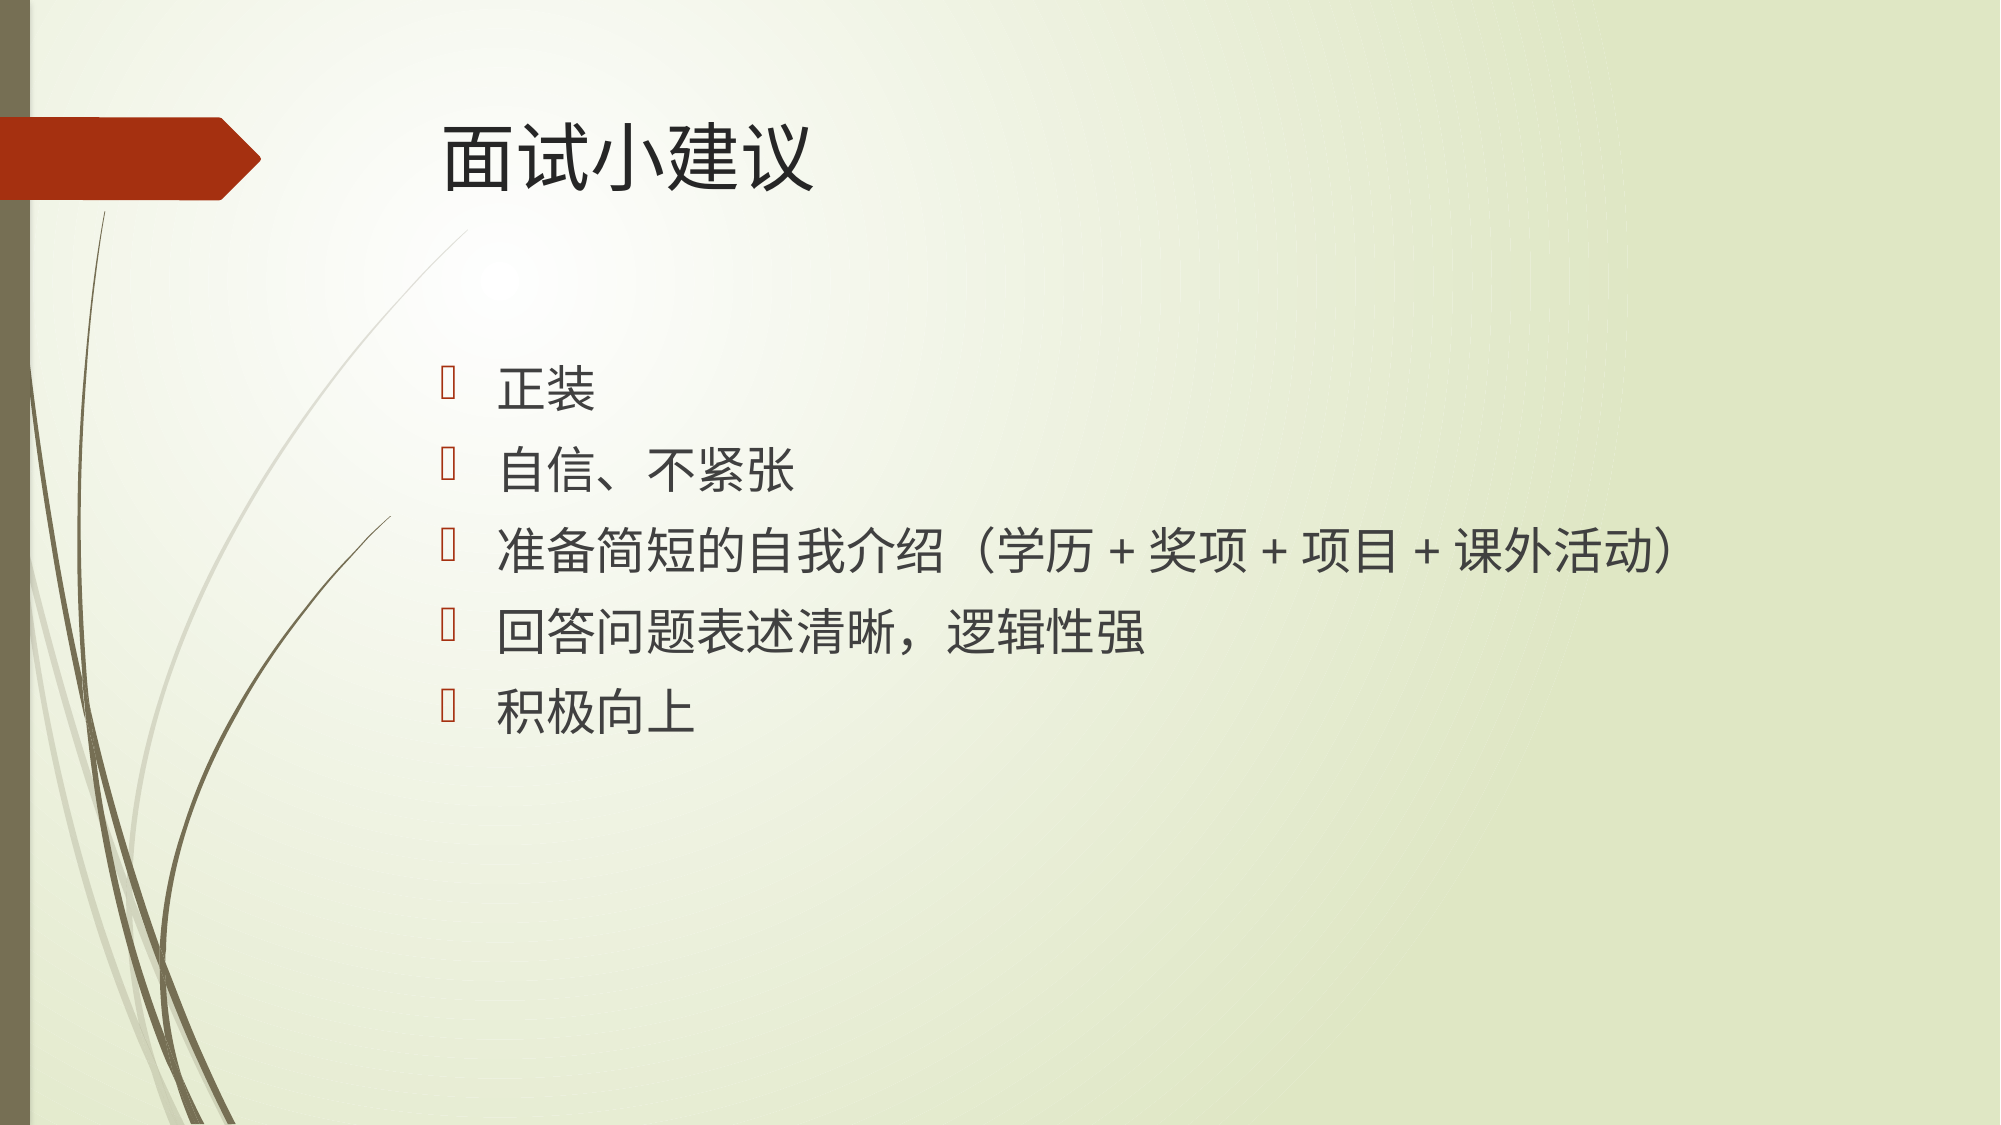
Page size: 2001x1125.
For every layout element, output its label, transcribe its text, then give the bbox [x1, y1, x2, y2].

title 面试小建议 [425, 102, 1888, 313]
list 正装 自信、不紧张 准备简短的自我介绍（学历+奖项+项目+课外活动） 回答问题表述清晰，逻辑性强 积极向上 [424, 350, 1888, 970]
